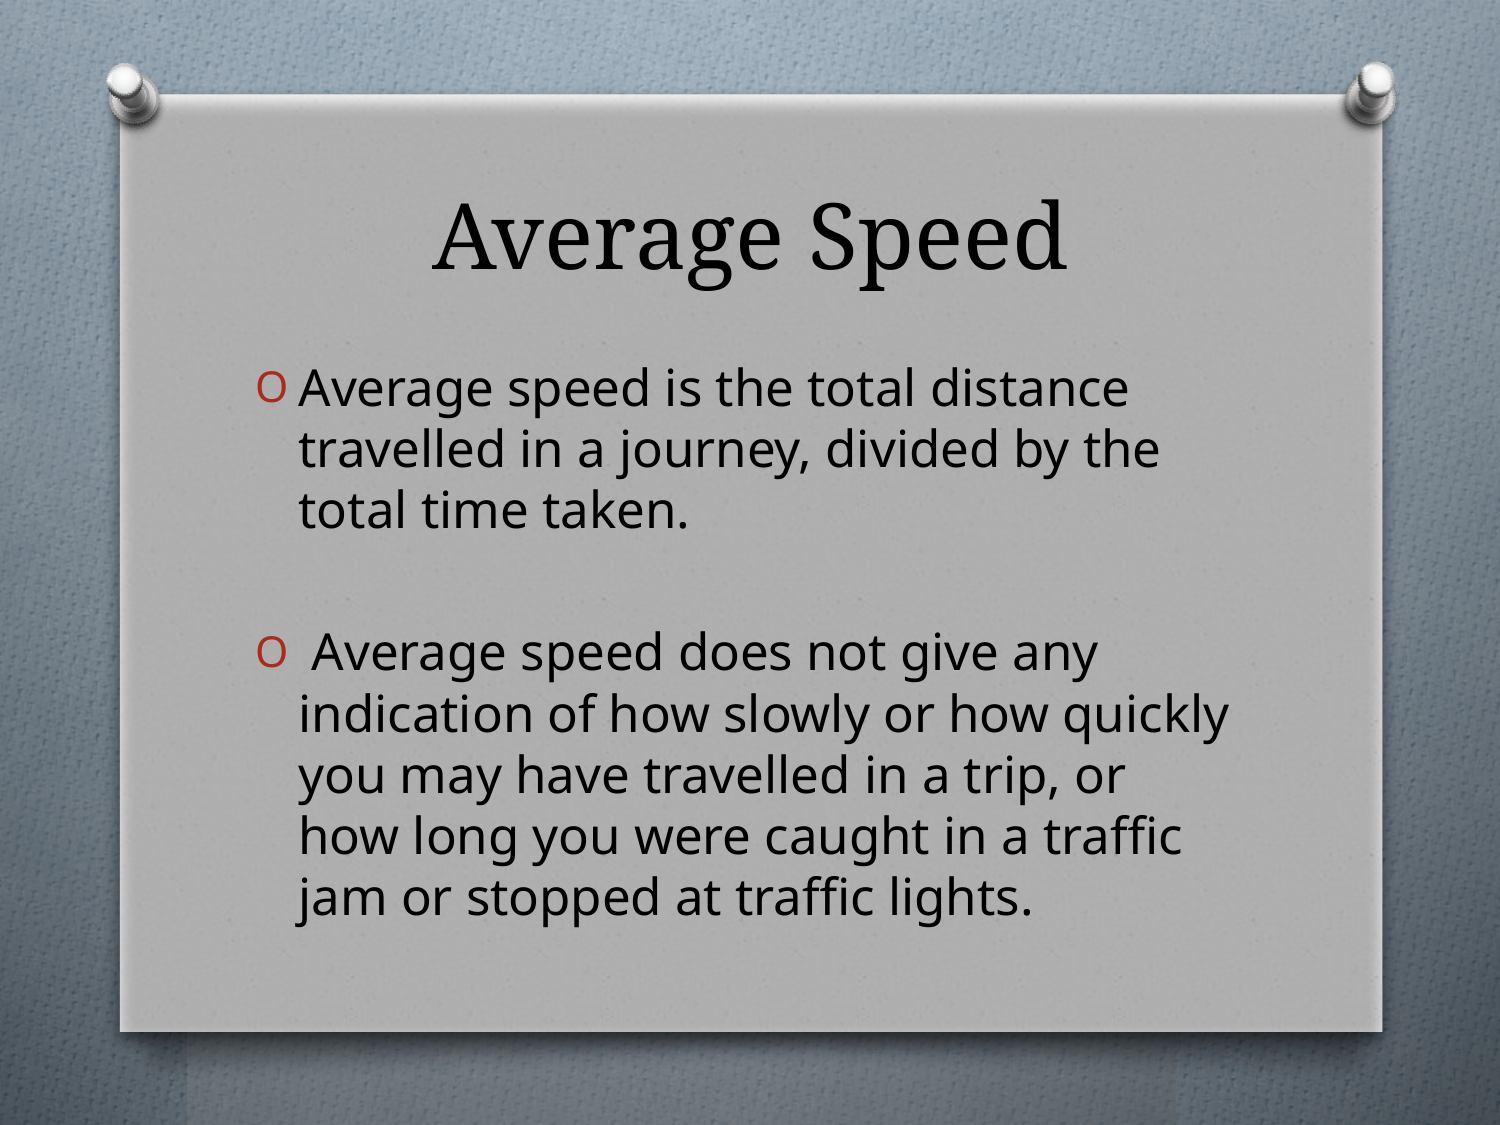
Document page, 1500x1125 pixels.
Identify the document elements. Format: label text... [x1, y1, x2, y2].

picture [1317, 35, 1439, 156]
title Average Speed [179, 134, 1323, 332]
list Average speed is the total distance travelled in a journey, divided by the total time taken. Average speed does not give any indication of how slowly or how quickly you may have travelled in a trip, or how long you were caught in a traffic jam or stopped at traffic lights. [240, 347, 1257, 939]
picture [75, 29, 198, 153]
